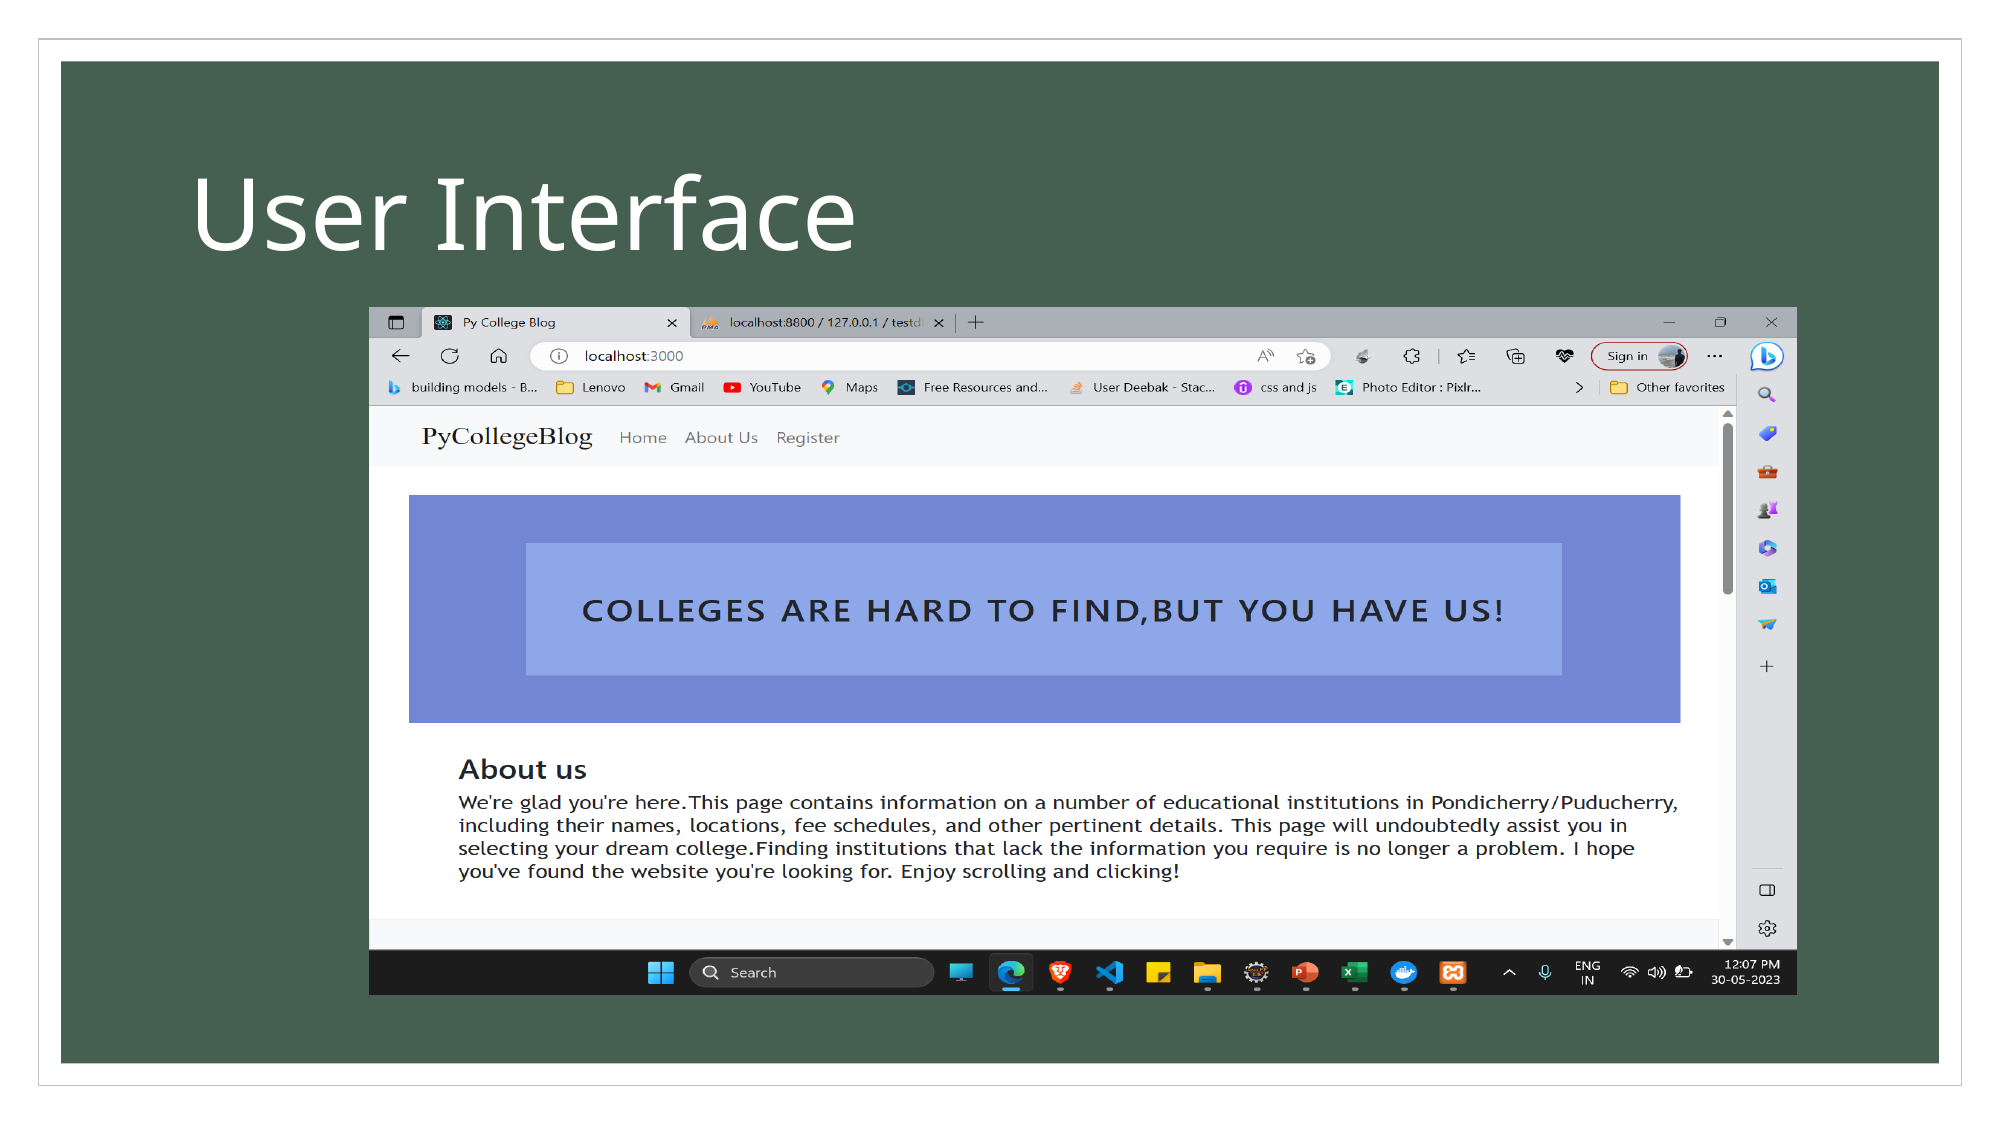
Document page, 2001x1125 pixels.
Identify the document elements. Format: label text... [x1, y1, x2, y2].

title User Interface [174, 105, 1825, 331]
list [369, 307, 1797, 995]
